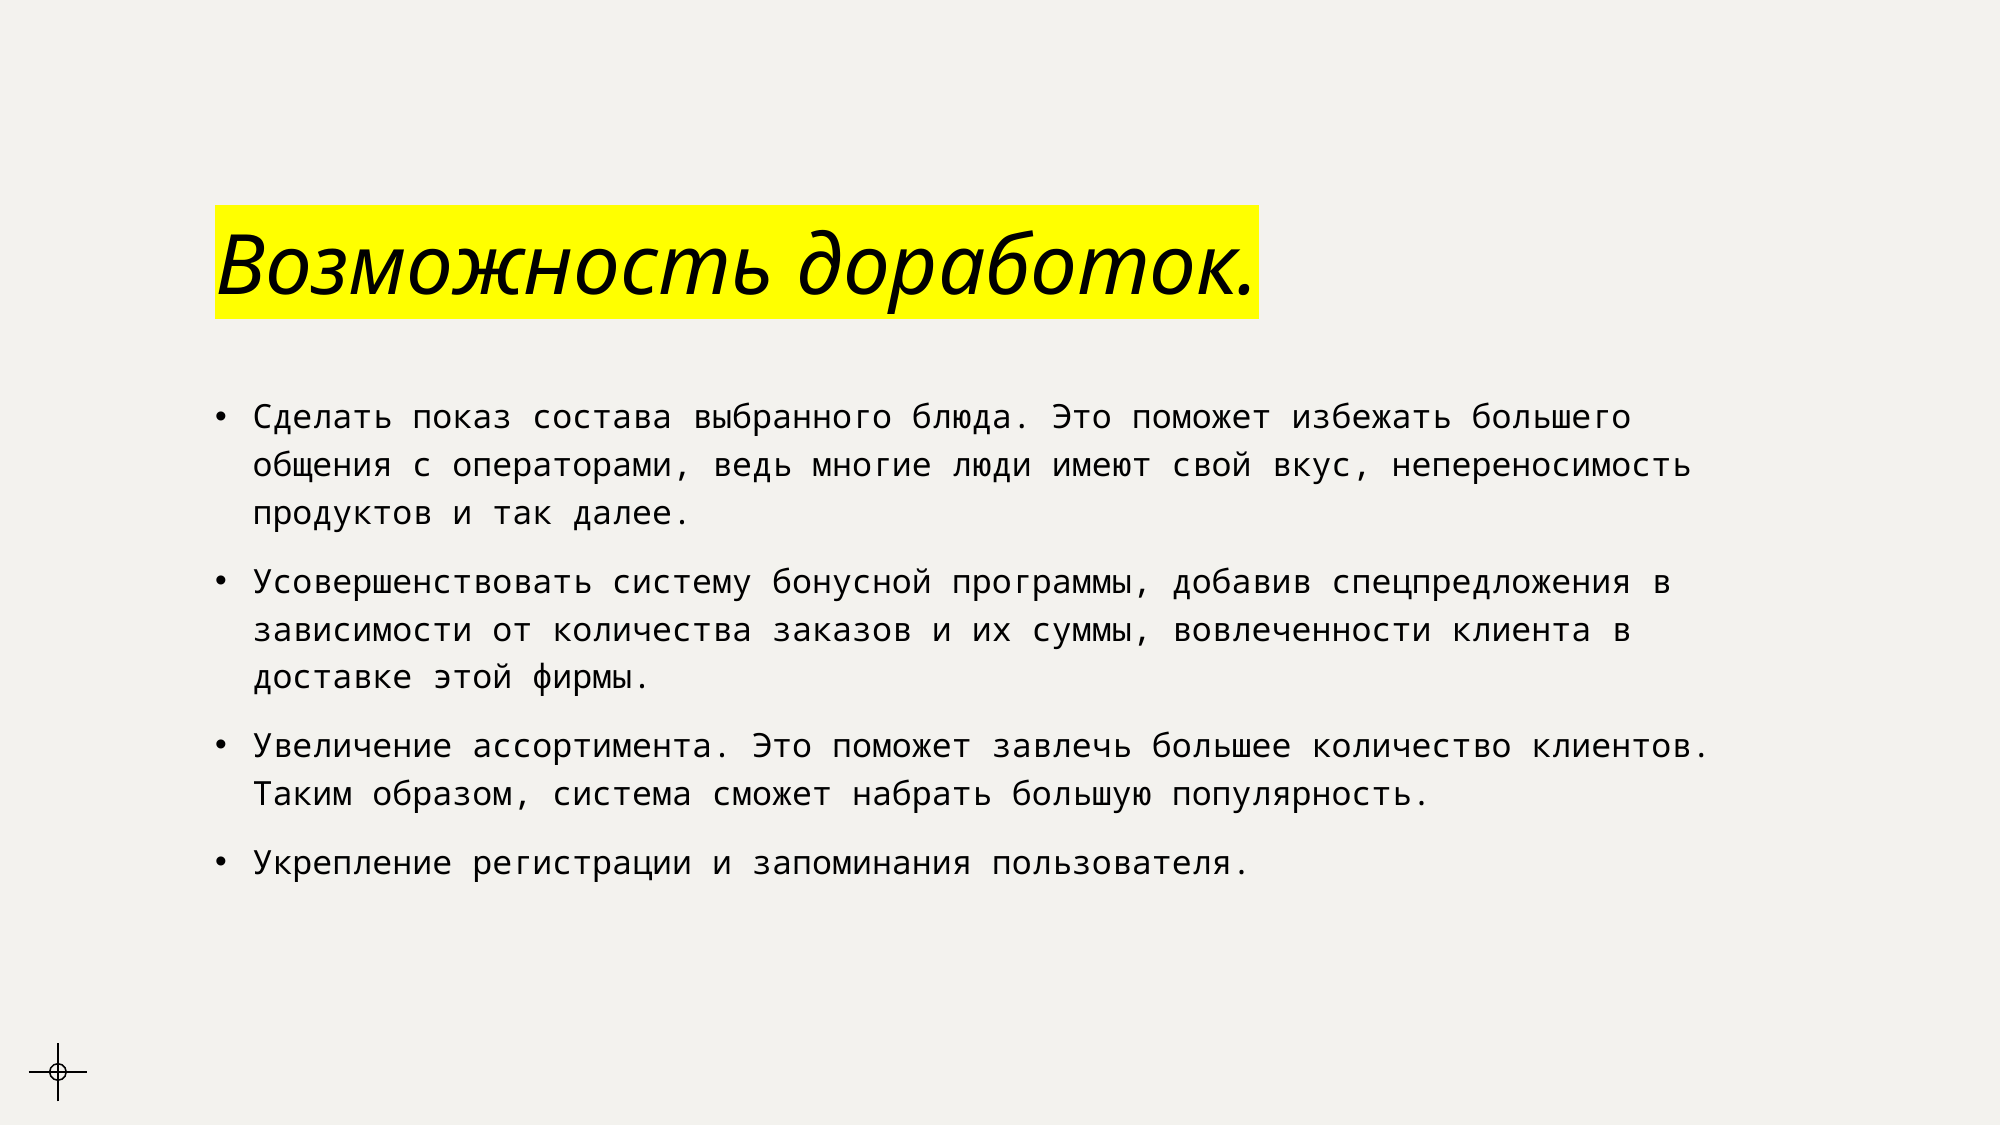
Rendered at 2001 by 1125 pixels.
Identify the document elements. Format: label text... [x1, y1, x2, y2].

title Возможность доработок. [200, 59, 1758, 319]
list Сделать показ состава выбранного блюда. Это поможет избежать большего общения с операторами, ведь многие люди имеют свой вкус, непереносимость продуктов и так далее. Усовершенствовать систему бонусной программы, добавив спецпредложения в зависимости от количества заказов и их суммы, вовлеченности клиента в доставке этой фирмы. Увеличение ассортимента. Это поможет завлечь большее количество клиентов. Таким образом, система сможет набрать большую популярность. Укрепление регистрации и запоминания пользователя. [200, 380, 1758, 1013]
